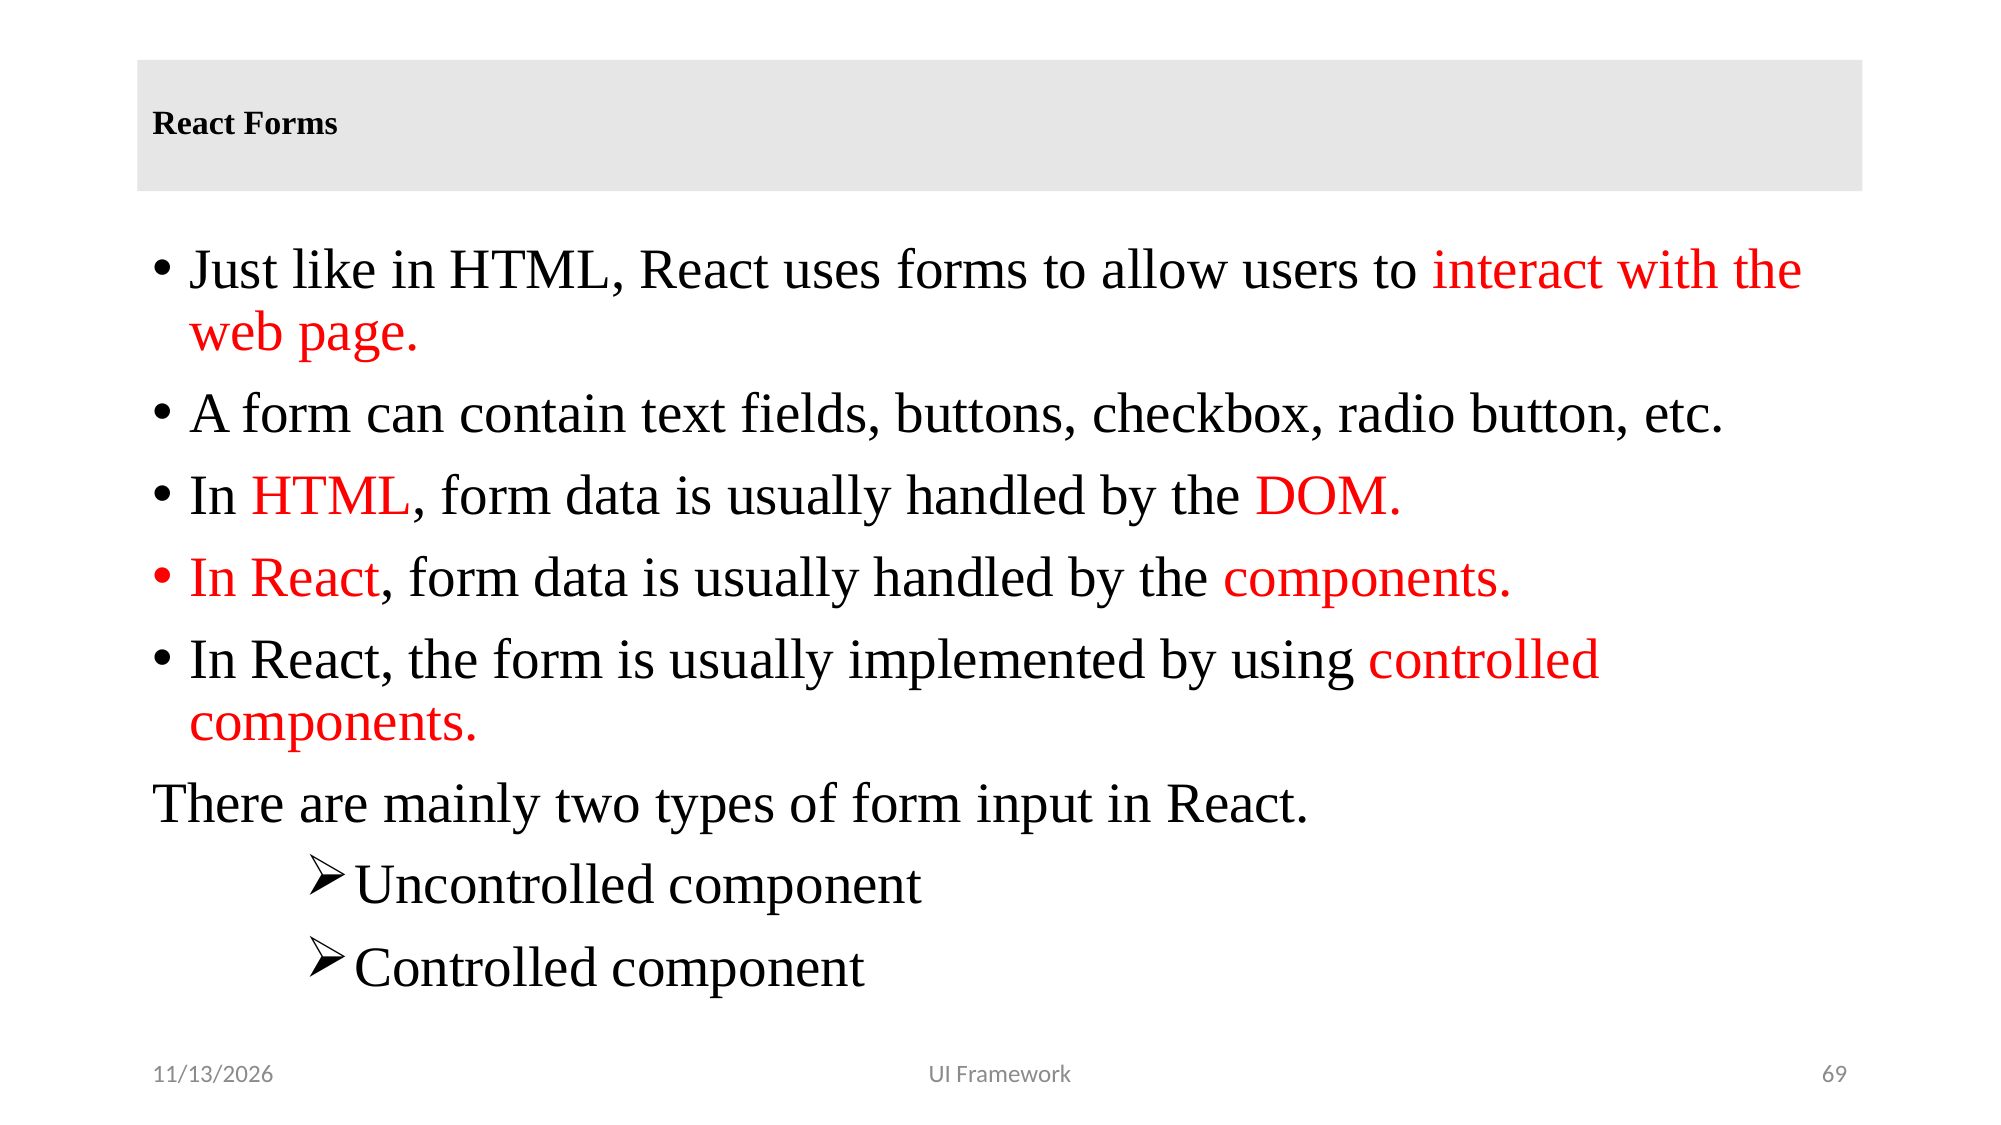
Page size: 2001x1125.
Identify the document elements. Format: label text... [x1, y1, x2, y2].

title React Forms [137, 59, 1863, 192]
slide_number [137, 1042, 588, 1103]
footer UI Framework [662, 1042, 1338, 1103]
list Just like in HTML, React uses forms to allow users to interact with the web page. A form can contain text fields, buttons, checkbox, radio button, etc. In HTML, form data is usually handled by the DOM. In React, form data is usually handled by the components. In React, the form is usually implemented by using controlled components. There are mainly two types of form input in React. Uncontrolled component Controlled component [137, 232, 1863, 1014]
slide_number 69 [1412, 1042, 1863, 1103]
